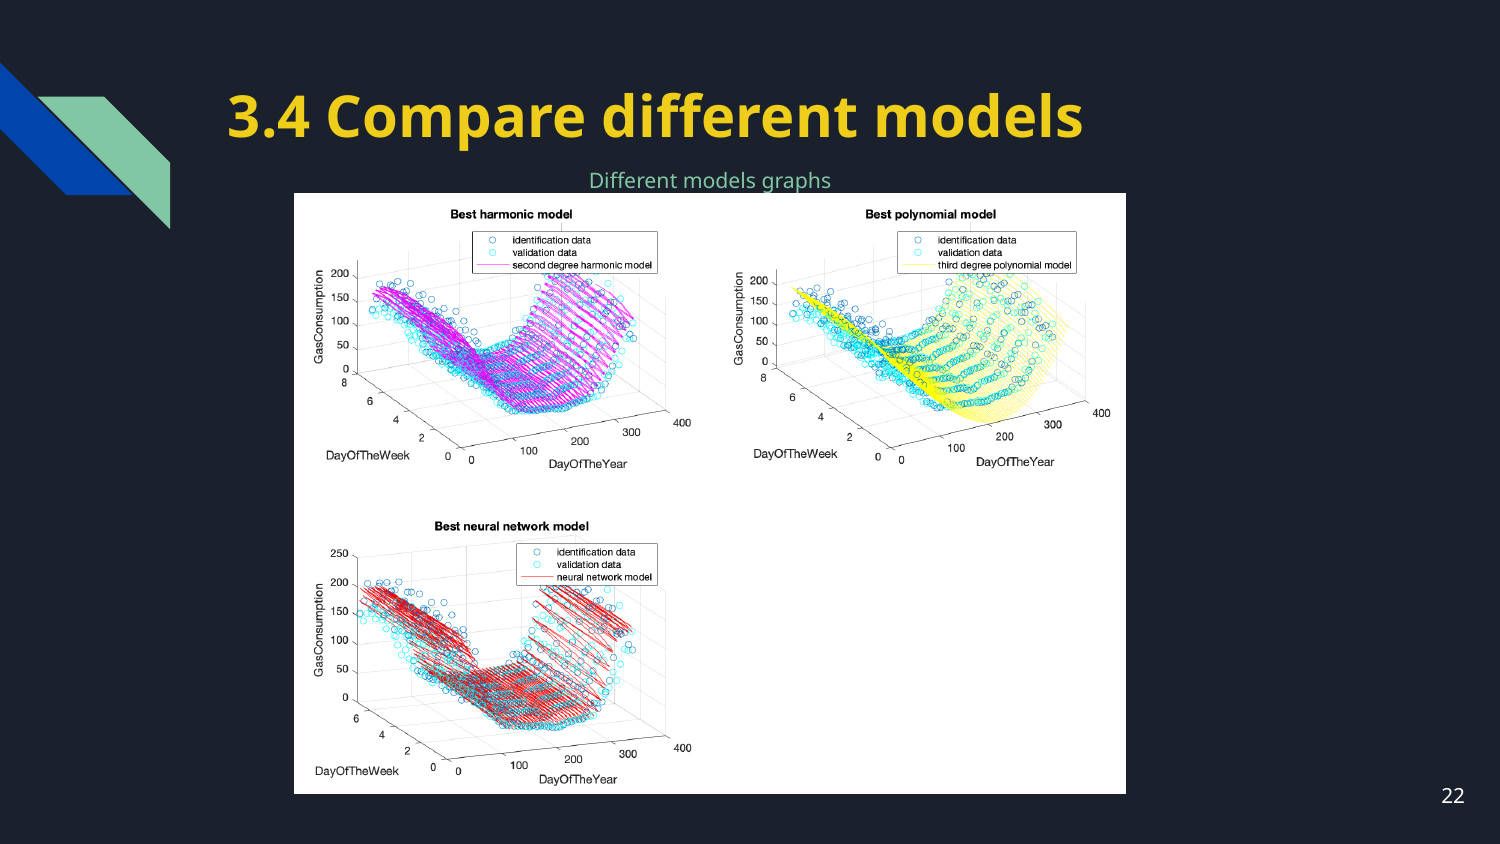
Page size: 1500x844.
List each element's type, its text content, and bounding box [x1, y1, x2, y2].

list Different models graphs [503, 148, 917, 191]
title 3.4 Compare different models [212, 64, 1368, 215]
picture [294, 193, 1126, 794]
slide_number ‹#› [1389, 764, 1480, 830]
